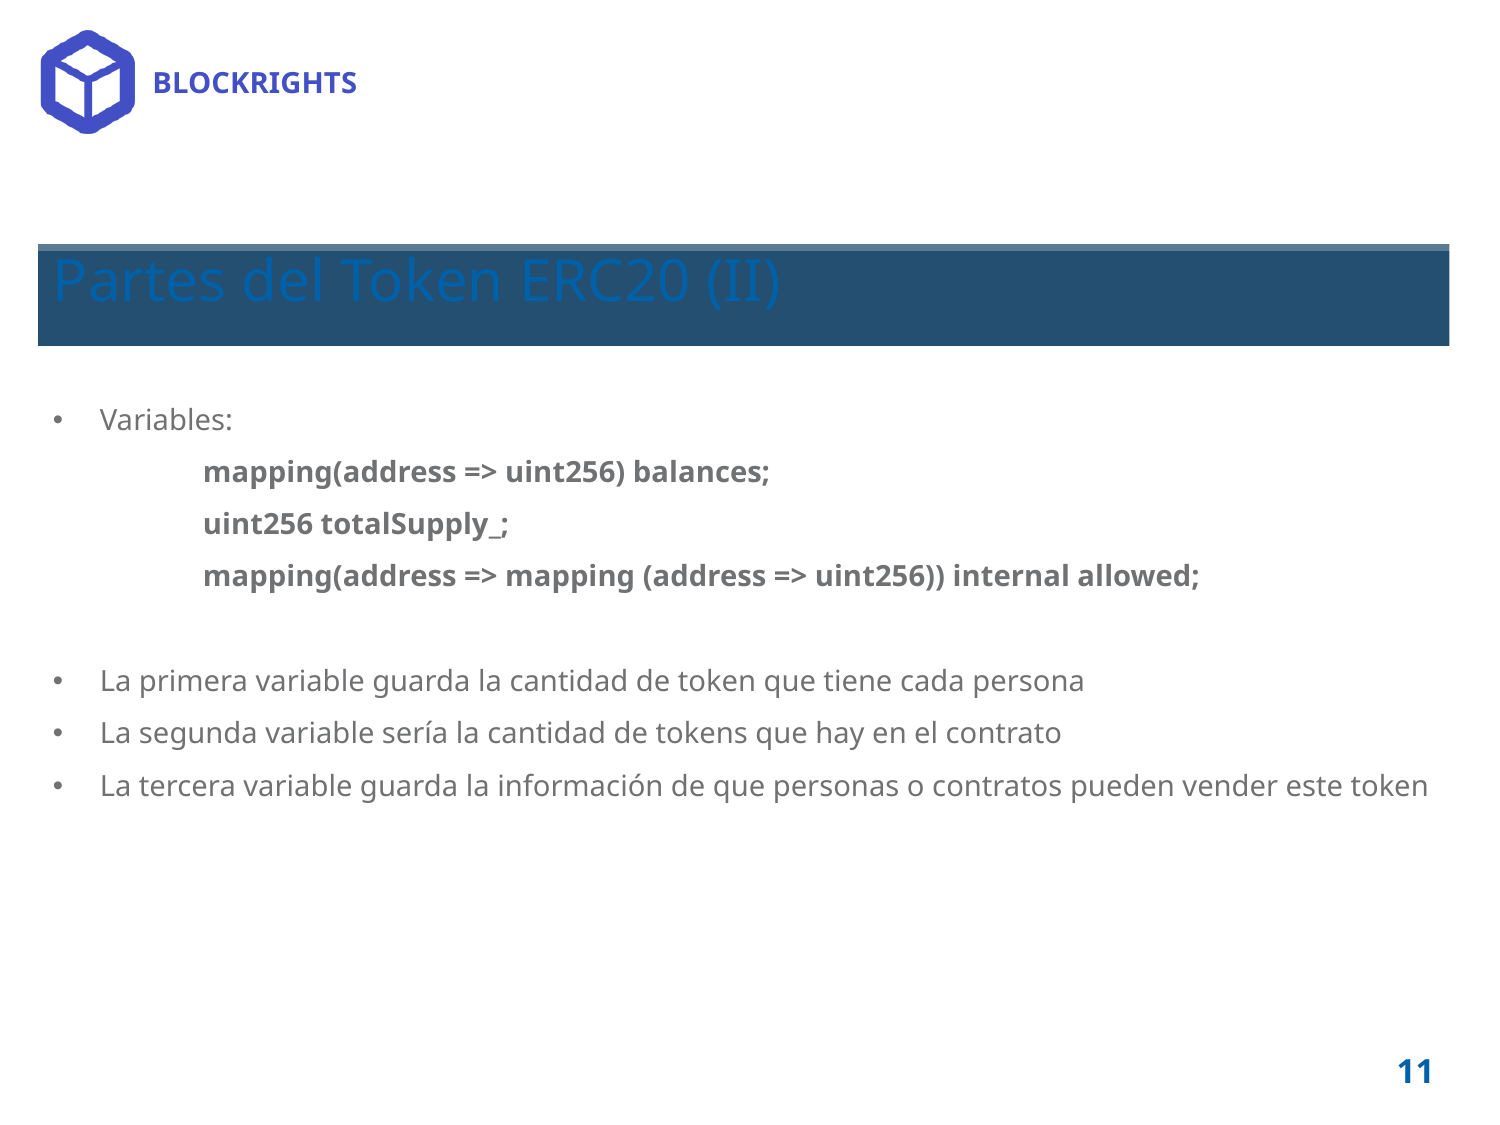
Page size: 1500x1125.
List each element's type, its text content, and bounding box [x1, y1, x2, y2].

title Partes del Token ERC20 (II) [35, 241, 1452, 348]
list Variables: mapping(address => uint256) balances; uint256 totalSupply_; mapping(address => mapping (address => uint256)) internal allowed; La primera variable guarda la cantidad de token que tiene cada persona La segunda variable sería la cantidad de tokens que hay en el contrato La tercera variable guarda la información de que personas o contratos pueden vender este token [38, 397, 1450, 961]
picture [34, 30, 138, 134]
slide_number 11 [1111, 1042, 1450, 1103]
